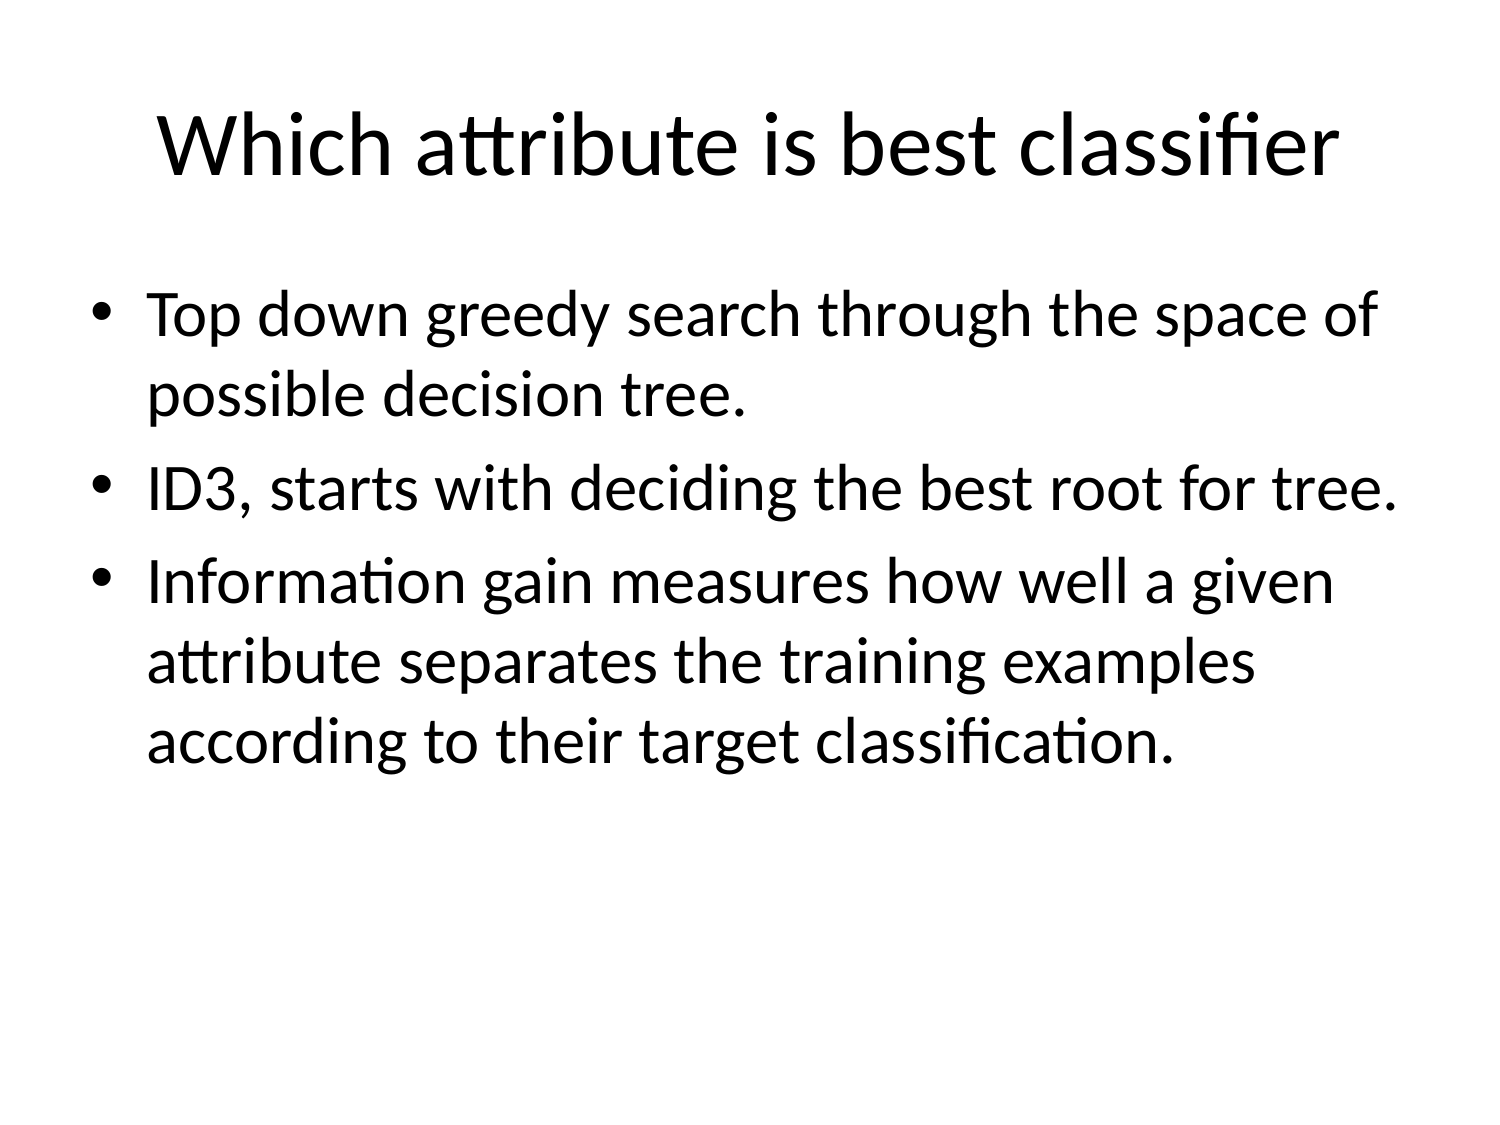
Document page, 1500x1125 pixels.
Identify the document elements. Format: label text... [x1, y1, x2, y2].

title Which attribute is best classifier [75, 45, 1425, 233]
list Top down greedy search through the space of possible decision tree. ID3, starts with deciding the best root for tree. Information gain measures how well a given attribute separates the training examples according to their target classification. [75, 262, 1425, 1005]
